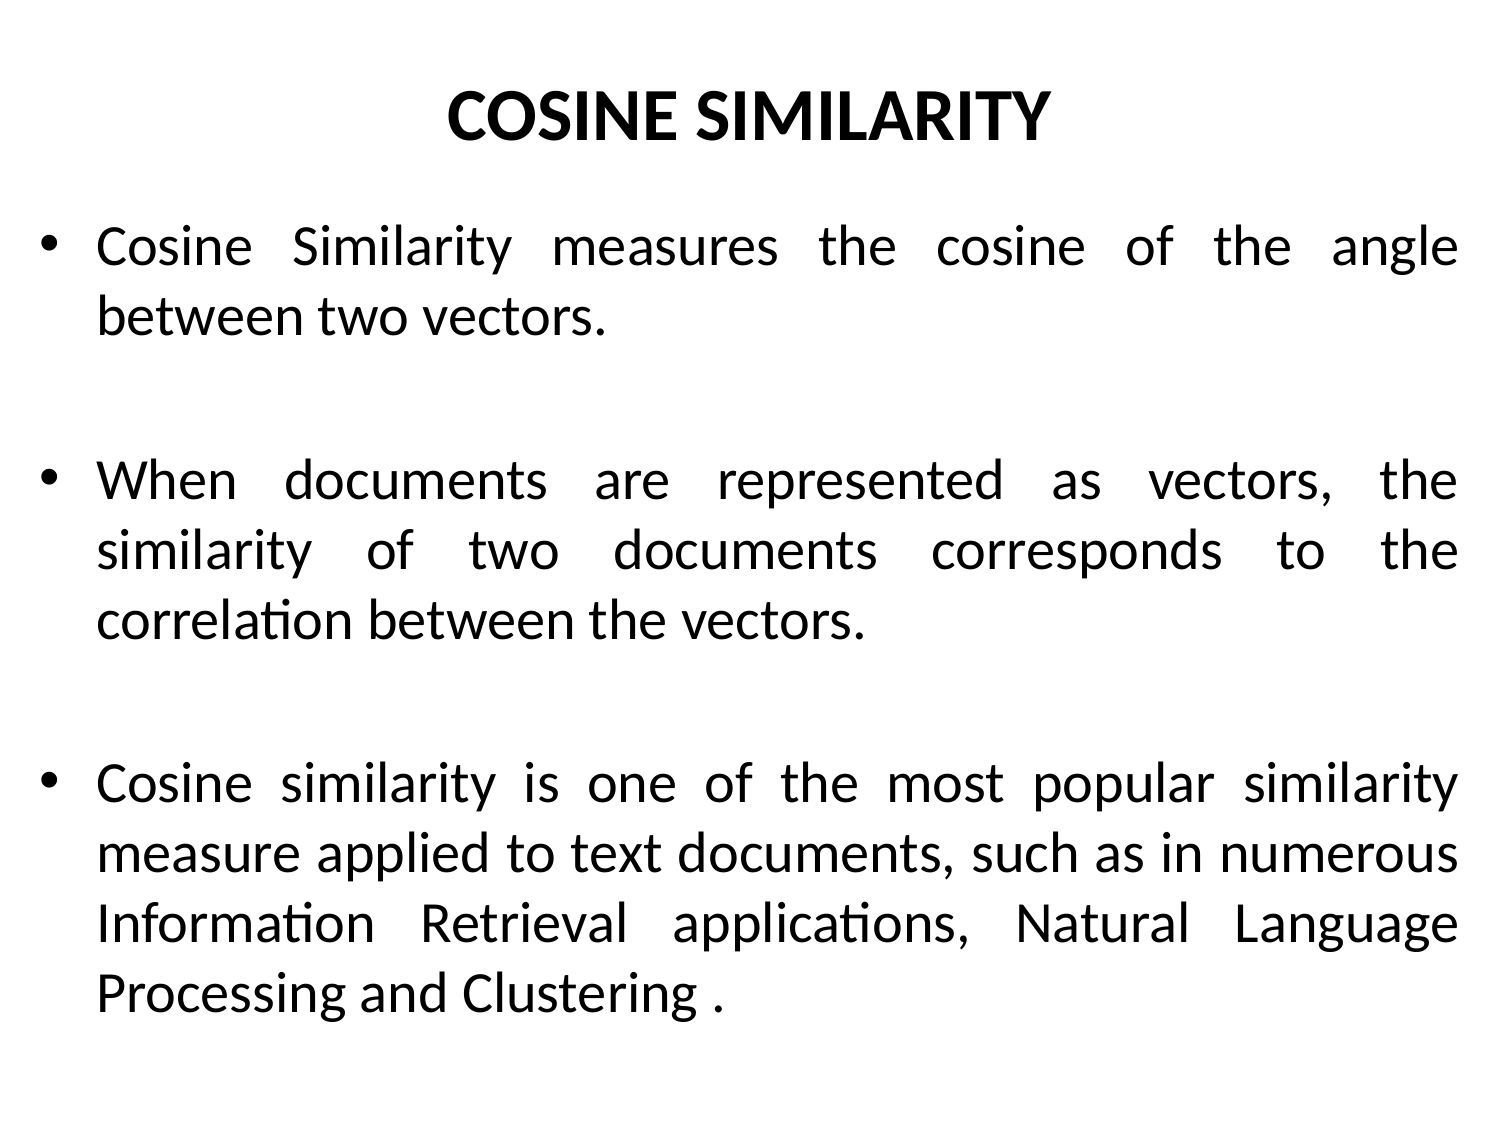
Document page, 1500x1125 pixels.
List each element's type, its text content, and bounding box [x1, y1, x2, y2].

title COSINE SIMILARITY [74, 44, 1426, 176]
list Cosine Similarity measures the cosine of the angle between two vectors. When documents are represented as vectors, the similarity of two documents corresponds to the correlation between the vectors. Cosine similarity is one of the most popular similarity measure applied to text documents, such as in numerous Information Retrieval applications, Natural Language Processing and Clustering . [24, 199, 1476, 1125]
